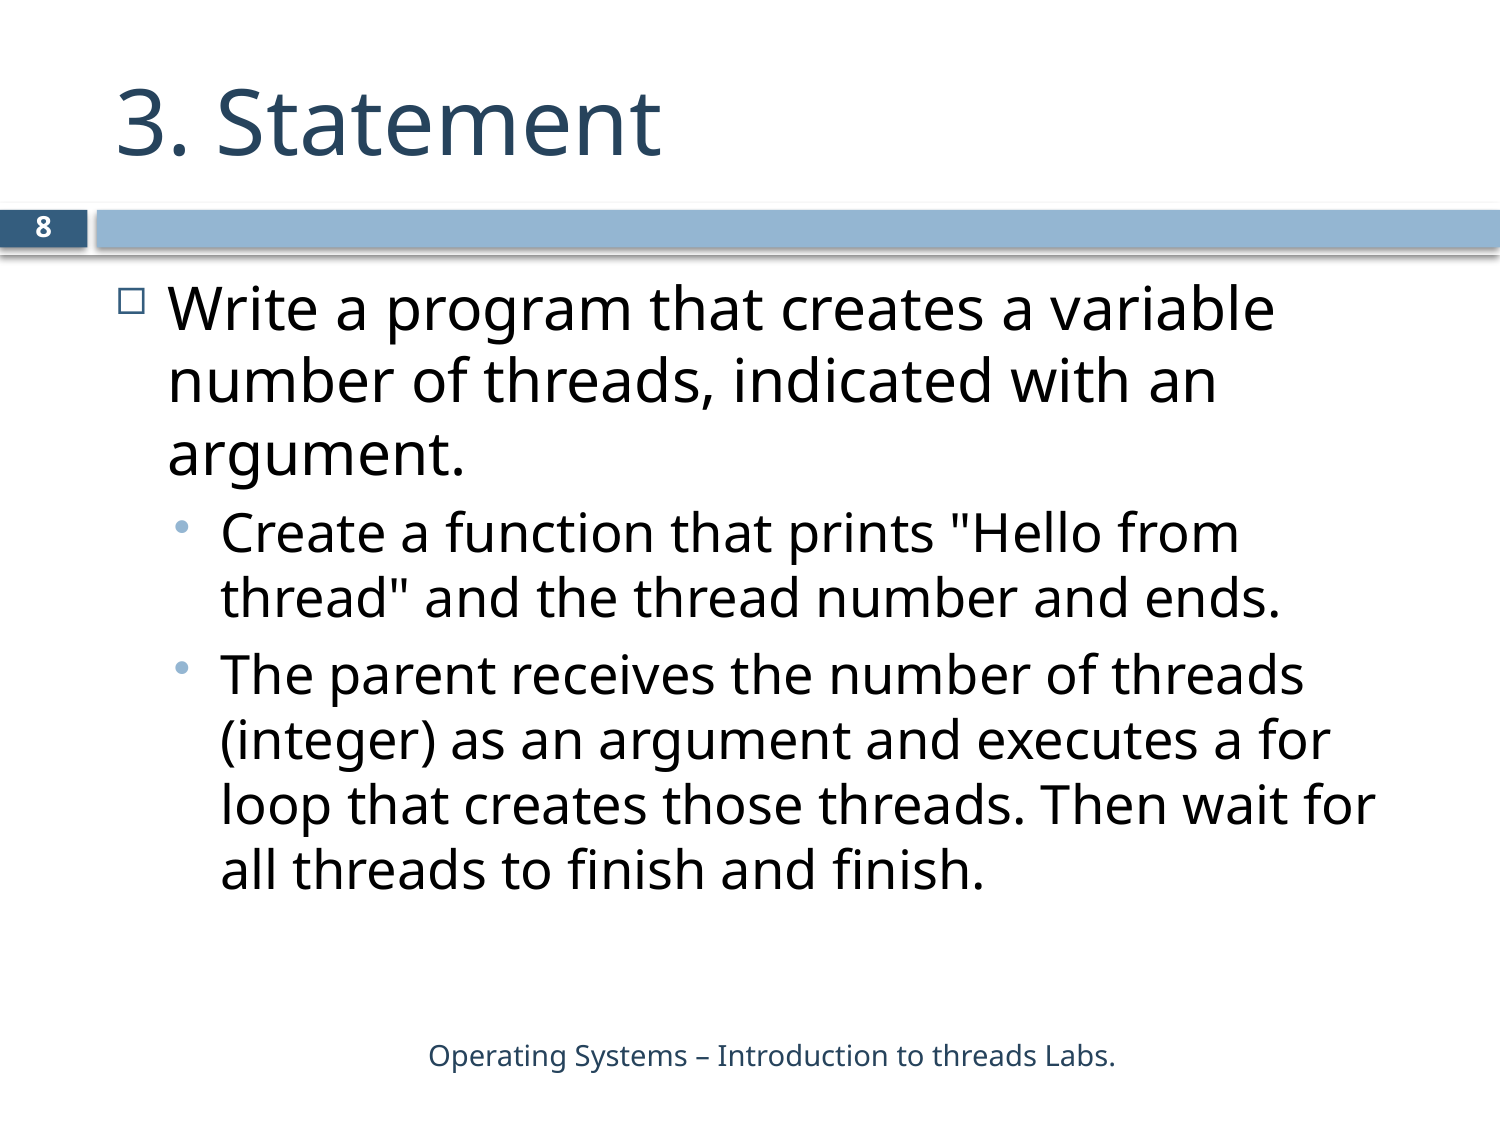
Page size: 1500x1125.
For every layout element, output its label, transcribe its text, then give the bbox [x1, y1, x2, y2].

list Write a program that creates a variable number of threads, indicated with an argument. Create a function that prints "Hello from thread" and the thread number and ends. The parent receives the number of threads (integer) as an argument and executes a for loop that creates those threads. Then wait for all threads to finish and finish. [100, 262, 1439, 1001]
slide_number 8 [0, 208, 88, 249]
footer Operating Systems – Introduction to threads Labs. [242, 1024, 1132, 1085]
title 3. Statement [100, 37, 1439, 201]
